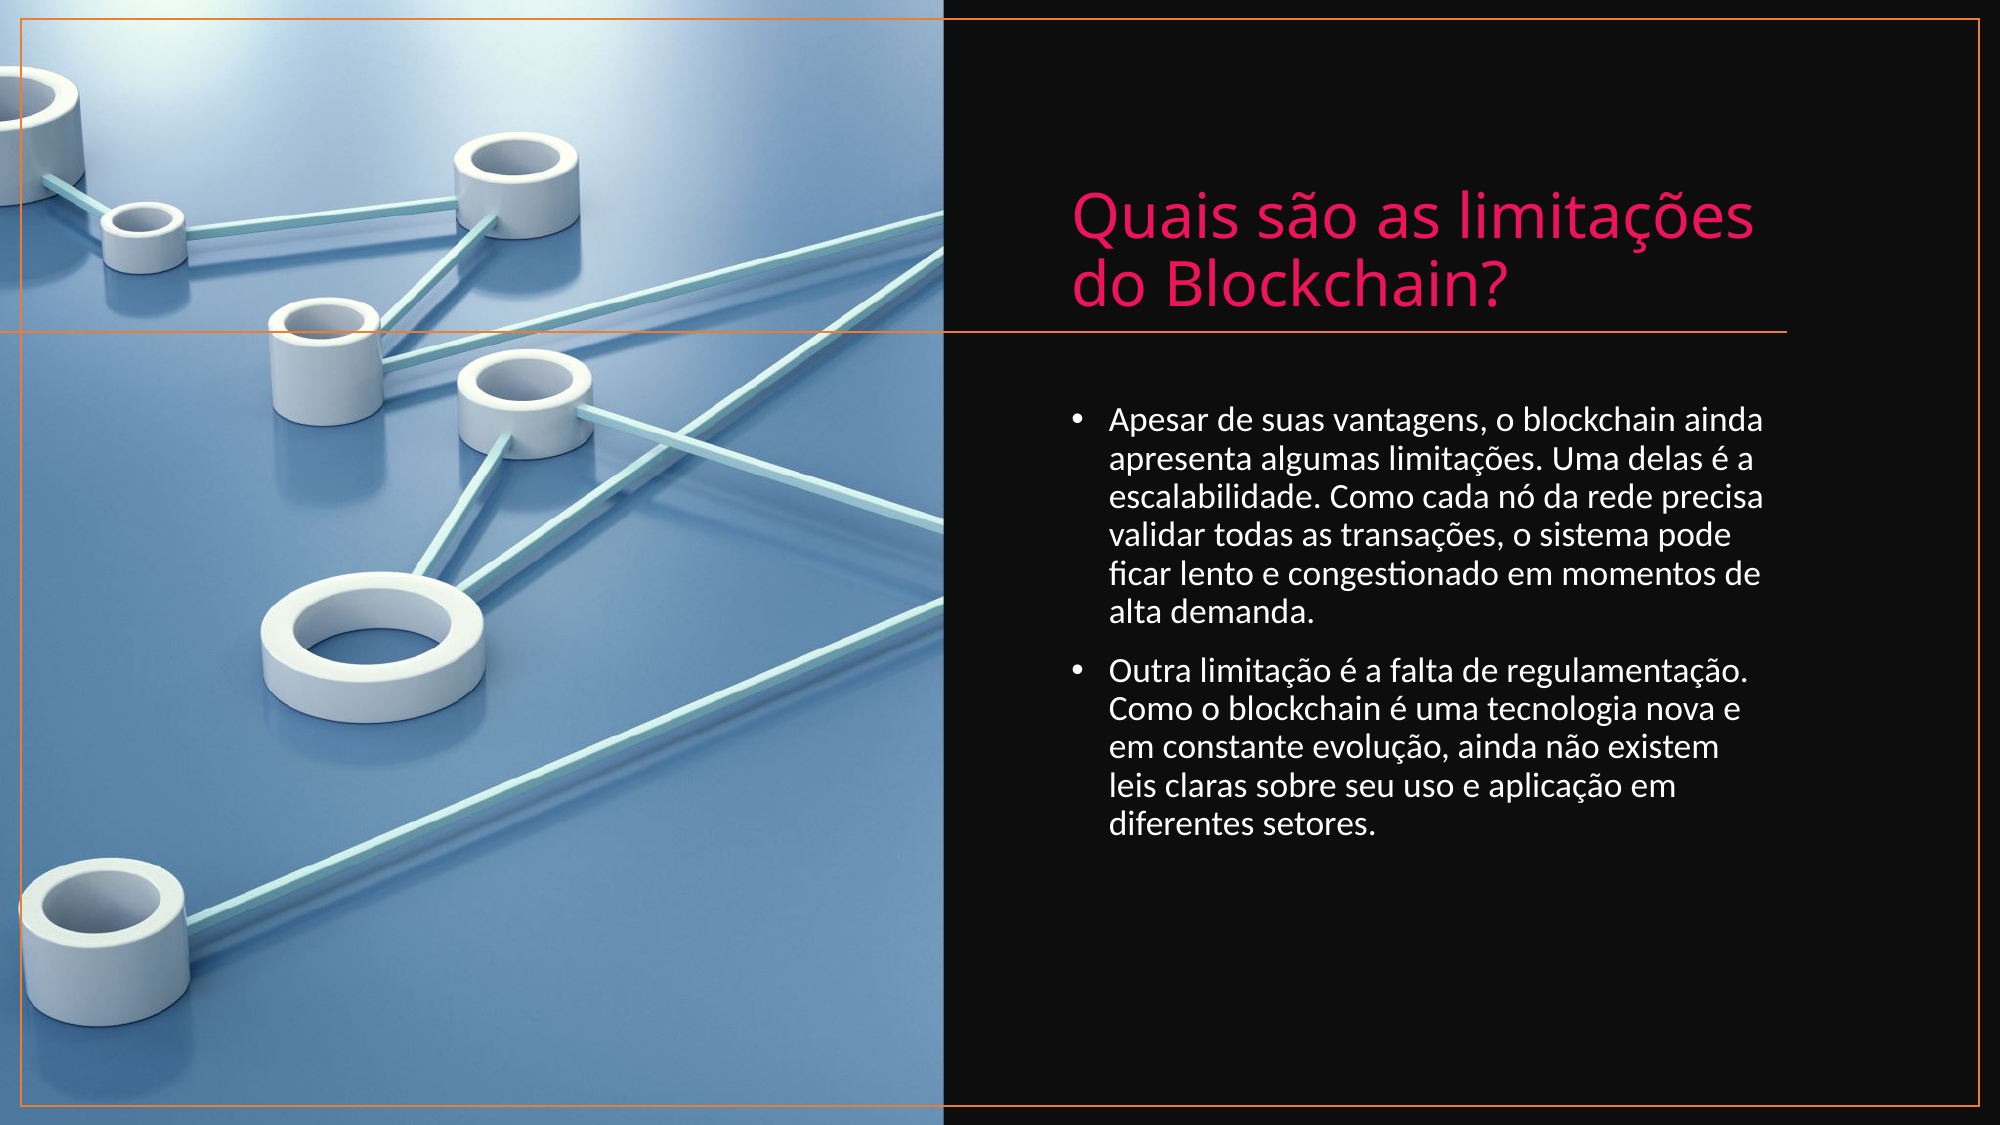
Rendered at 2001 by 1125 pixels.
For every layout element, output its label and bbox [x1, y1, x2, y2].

picture [0, 0, 944, 332]
picture [0, 333, 944, 1125]
text_box [944, 0, 2000, 1125]
text_box [944, 18, 1980, 1107]
